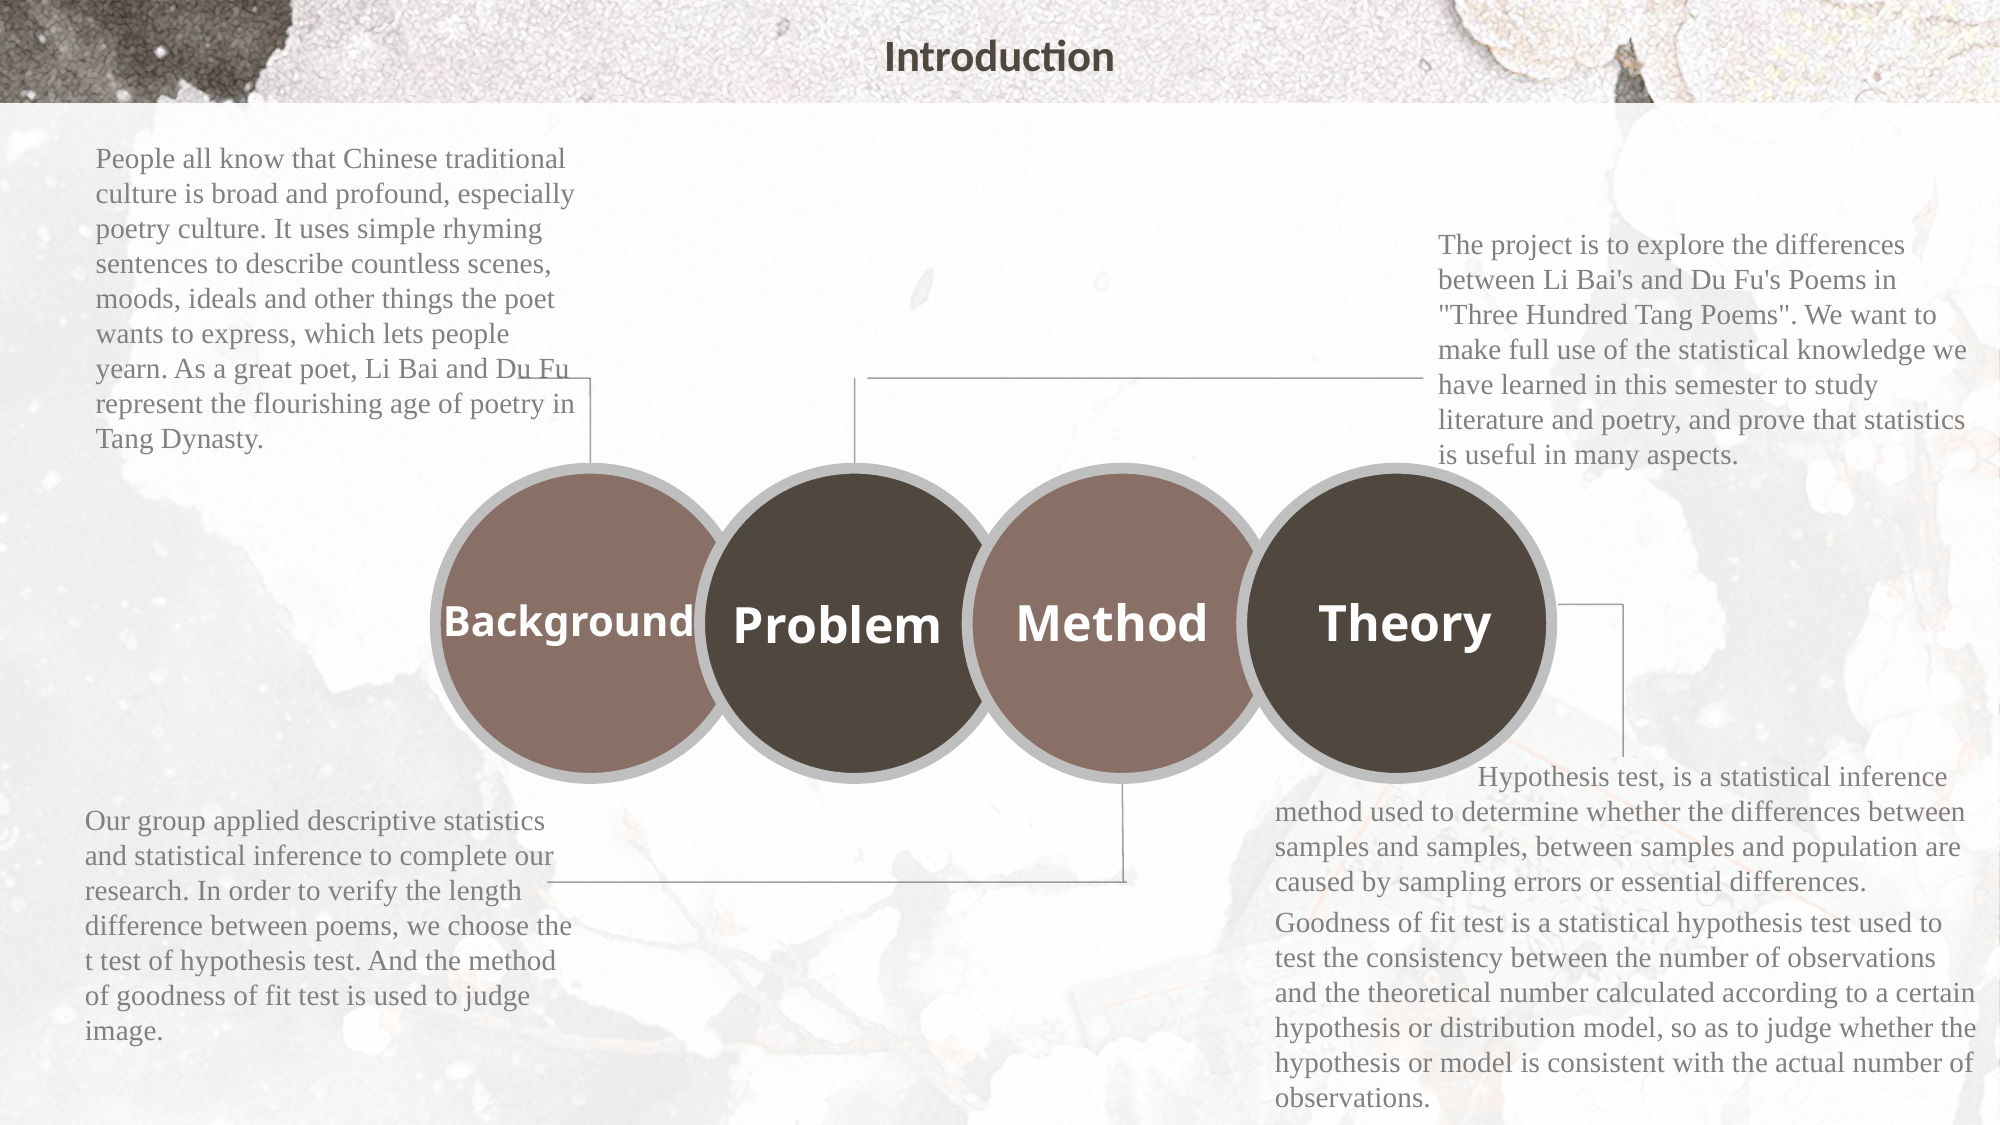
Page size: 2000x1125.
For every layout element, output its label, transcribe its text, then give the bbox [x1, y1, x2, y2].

picture [0, 0, 2000, 103]
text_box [1241, 467, 1552, 779]
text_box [80, 132, 601, 336]
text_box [699, 467, 965, 779]
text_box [427, 467, 698, 779]
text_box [966, 467, 1240, 779]
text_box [1259, 749, 2000, 958]
title Introduction [698, 19, 1302, 89]
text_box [1423, 217, 1993, 426]
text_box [69, 572, 592, 1002]
